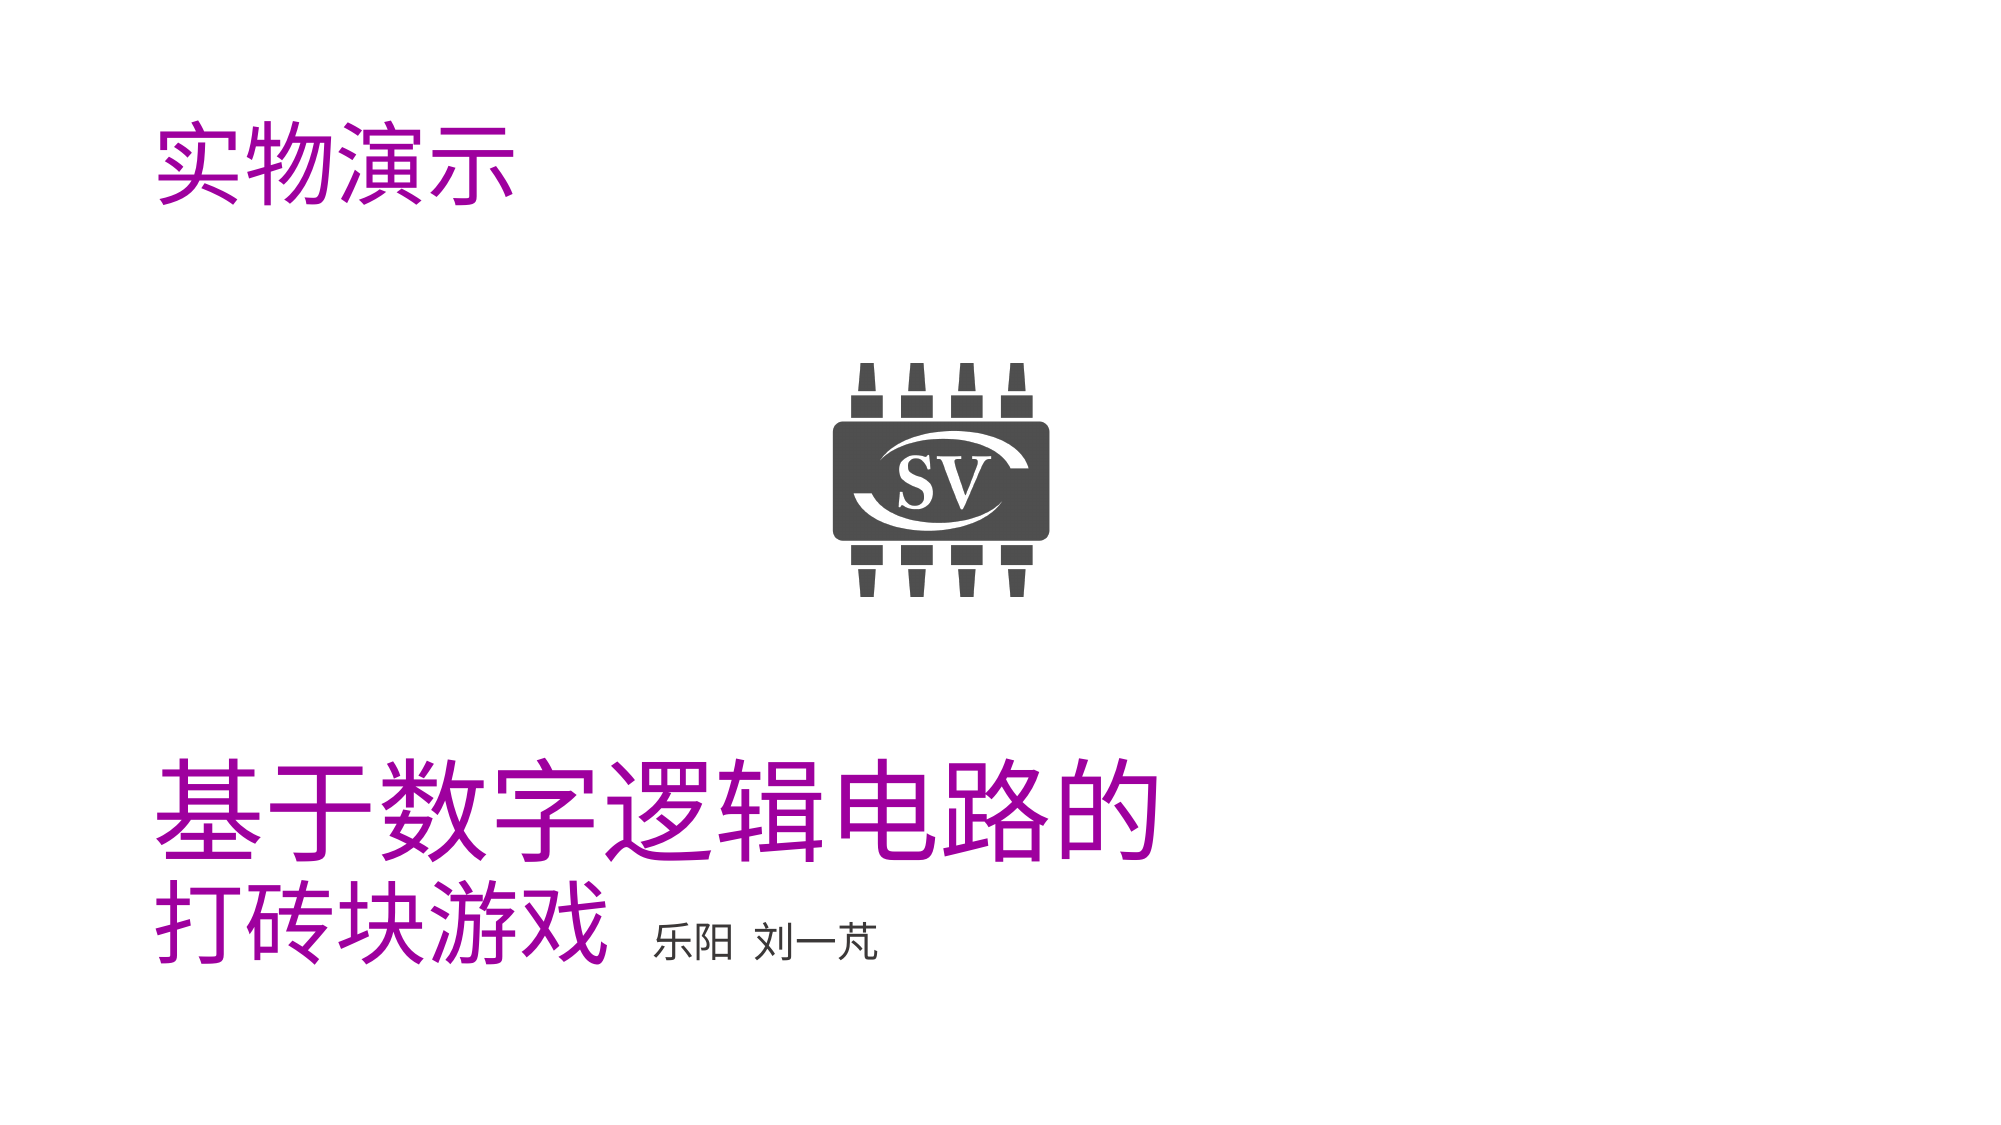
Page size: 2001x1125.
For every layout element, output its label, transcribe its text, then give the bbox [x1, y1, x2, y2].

picture [824, 363, 1058, 597]
text_box 基于数字逻辑电路的 打砖块游戏 乐阳 刘一芃 [137, 682, 1863, 1125]
title 实物演示 [137, 59, 1863, 278]
